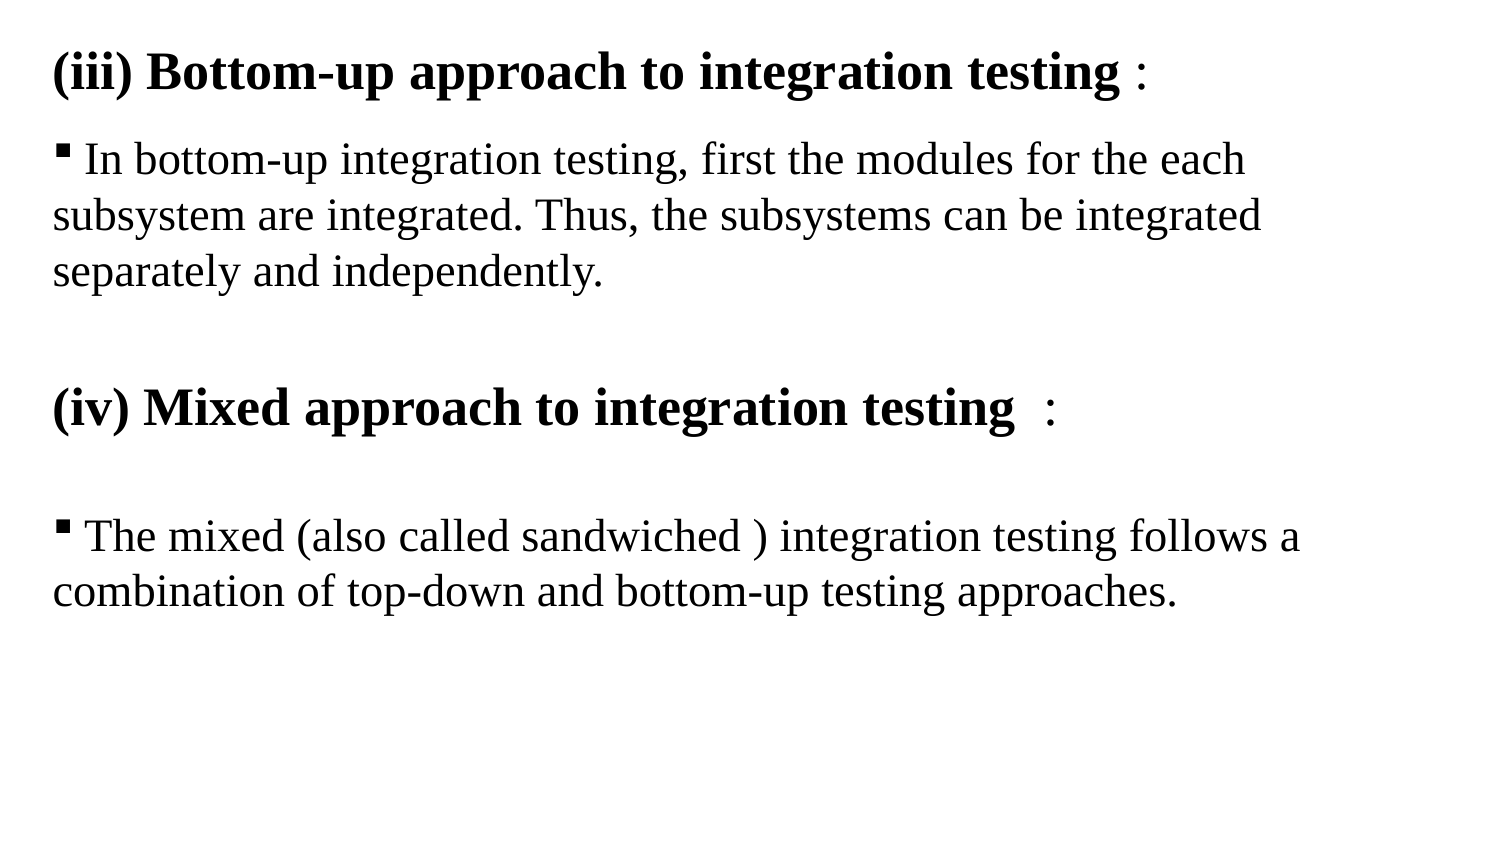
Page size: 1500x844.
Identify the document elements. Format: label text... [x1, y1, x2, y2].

subtitle (iii) Bottom-up approach to integration testing : In bottom-up integration testing, first the modules for the each subsystem are integrated. Thus, the subsystems can be integrated separately and independently. (iv) Mixed approach to integration testing : The mixed (also called sandwiched ) integration testing follows a combination of top-down and bottom-up testing approaches. [37, 28, 1463, 816]
